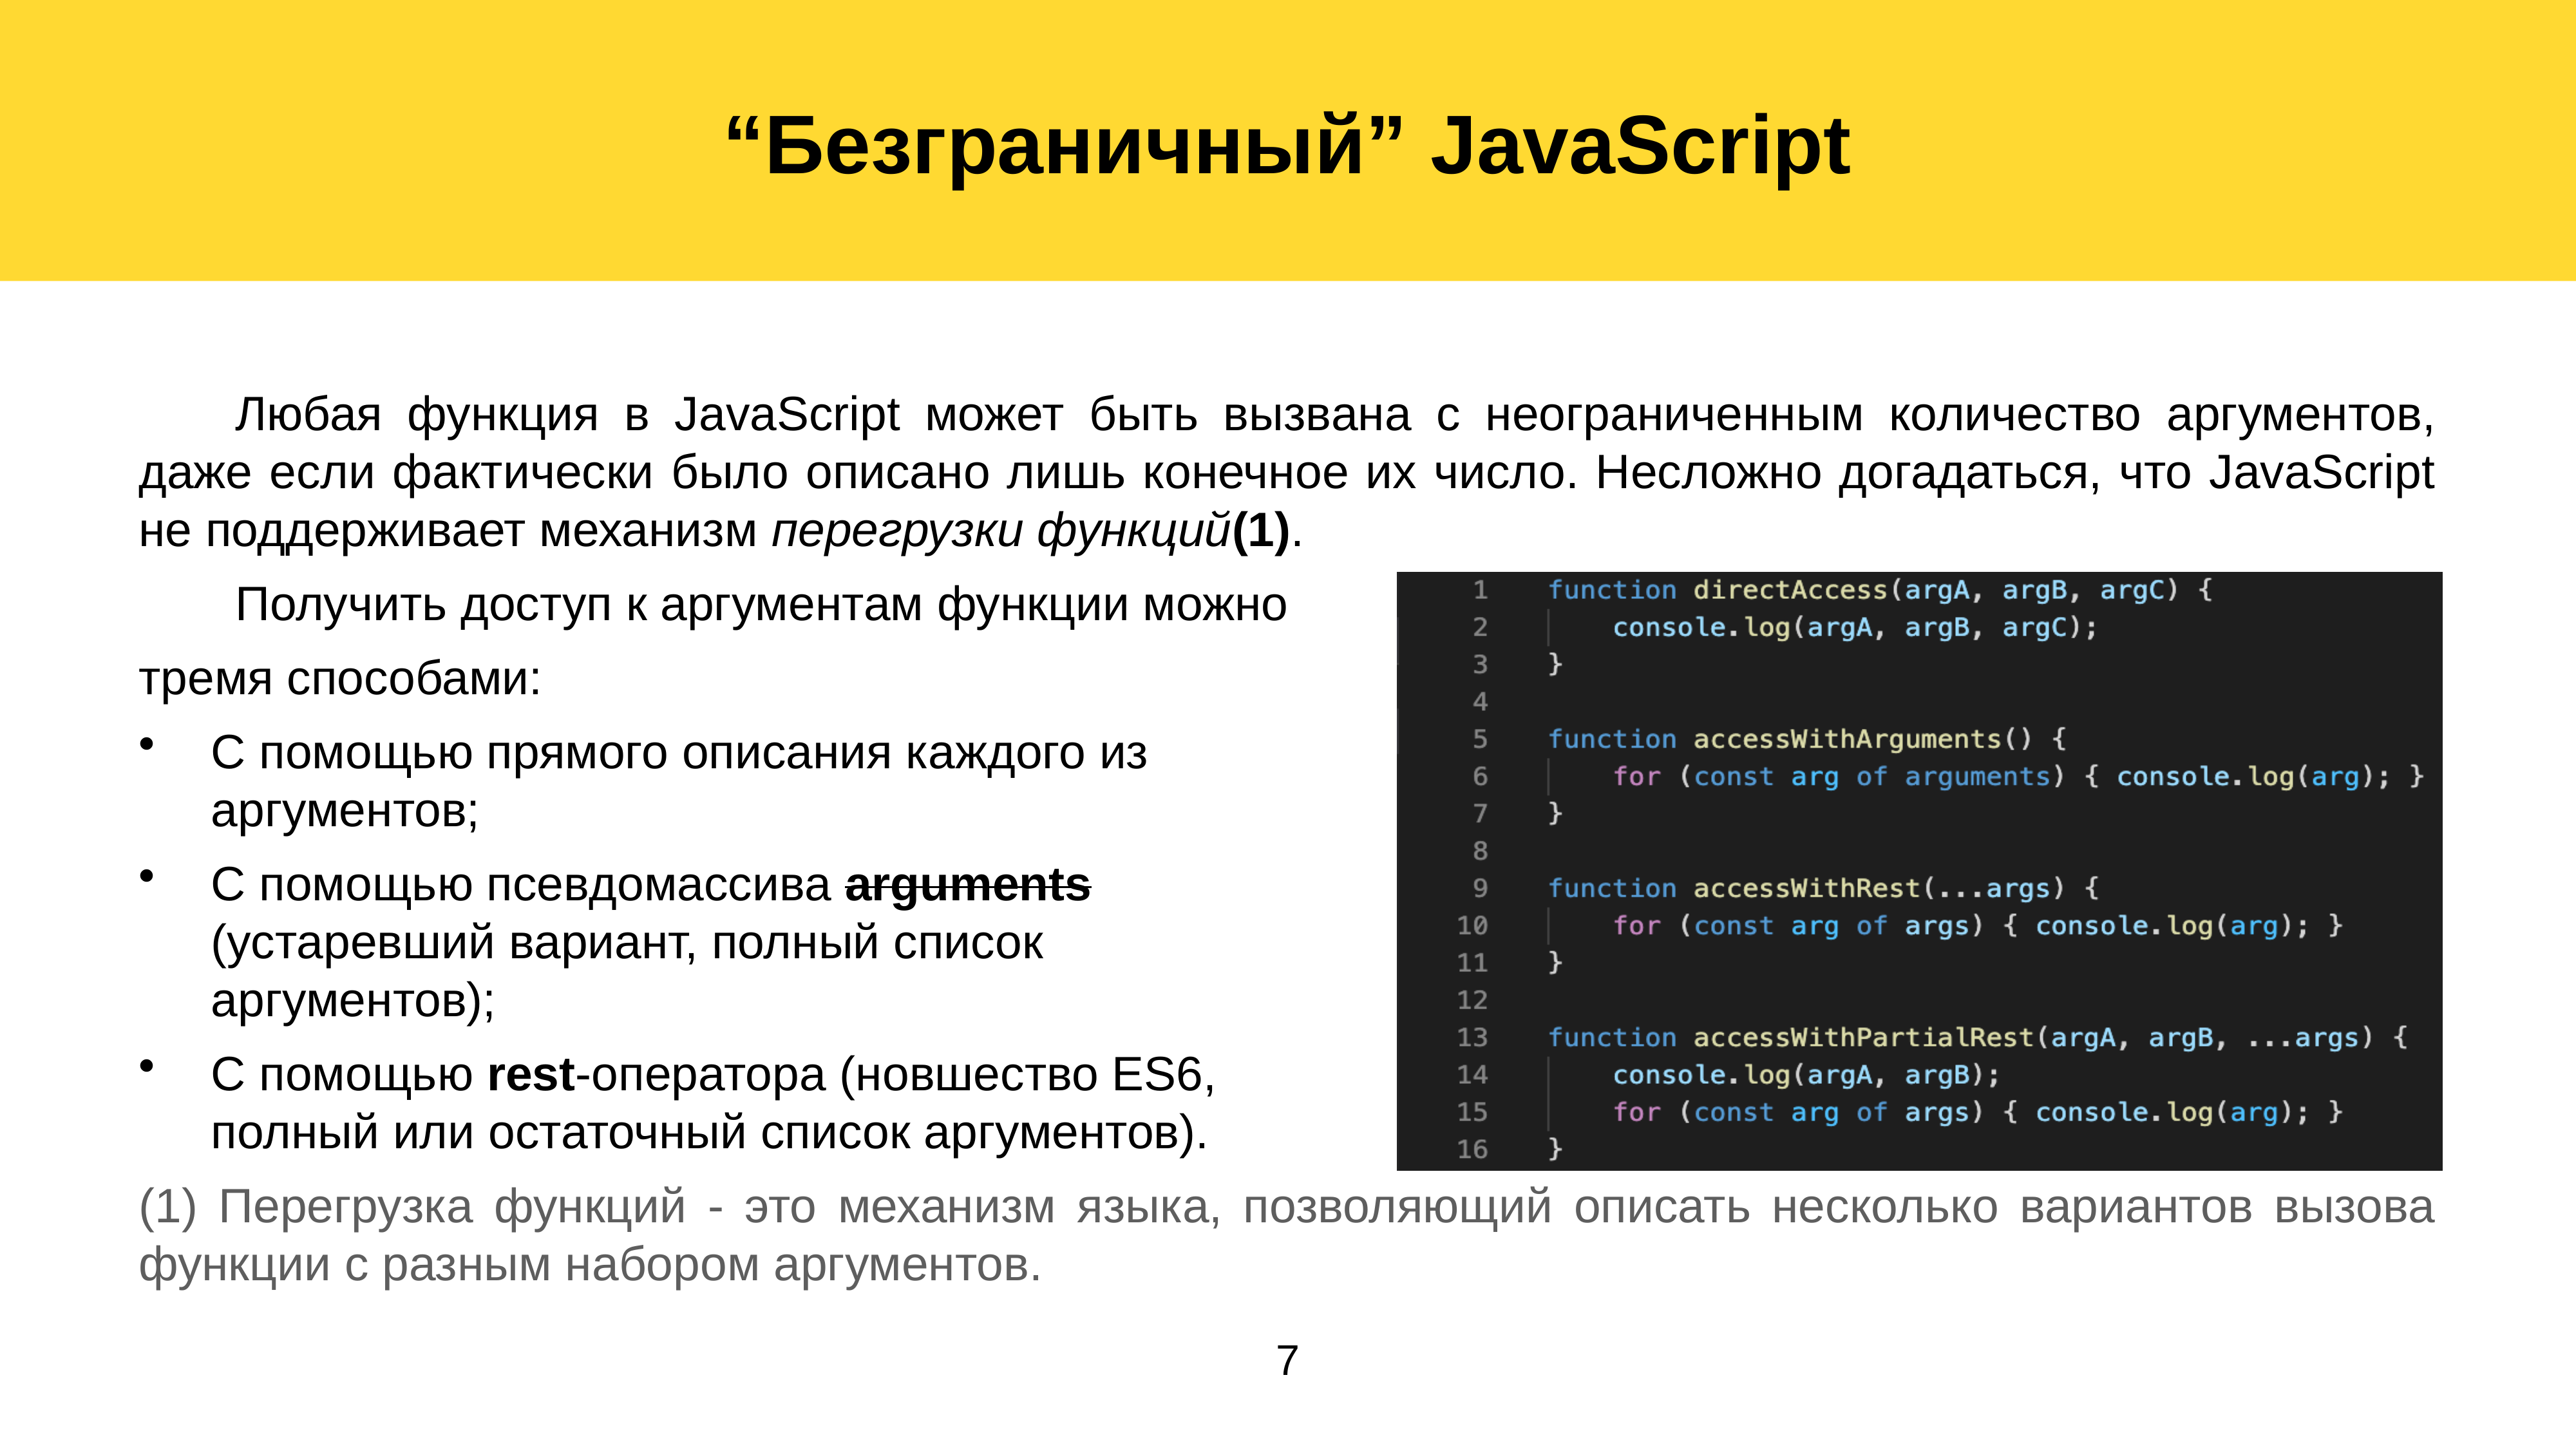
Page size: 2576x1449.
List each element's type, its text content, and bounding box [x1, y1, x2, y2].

slide_number 7 [1269, 1327, 1307, 1390]
list Любая функция в JavaScript может быть вызвана с неограниченным количество аргументов, даже если фактически было описано лишь конечное их число. Несложно догадаться, что JavaScript не поддерживает механизм перегрузки функций(1). Получить доступ к аргументам функции можно тремя способами: С помощью прямого описания каждого из аргументов; С помощью псевдомассива arguments (устаревший вариант, полный список аргументов); С помощью rest-оператора (новшество ES6, полный или остаточный список аргументов). (1) Перегрузка функций - это механизм языка, позволяющий описать несколько вариантов вызова функции с разным набором аргументов. [130, 374, 2446, 1289]
picture [1396, 572, 2443, 1171]
list “Безграничный” JavaScript [0, 0, 2576, 281]
